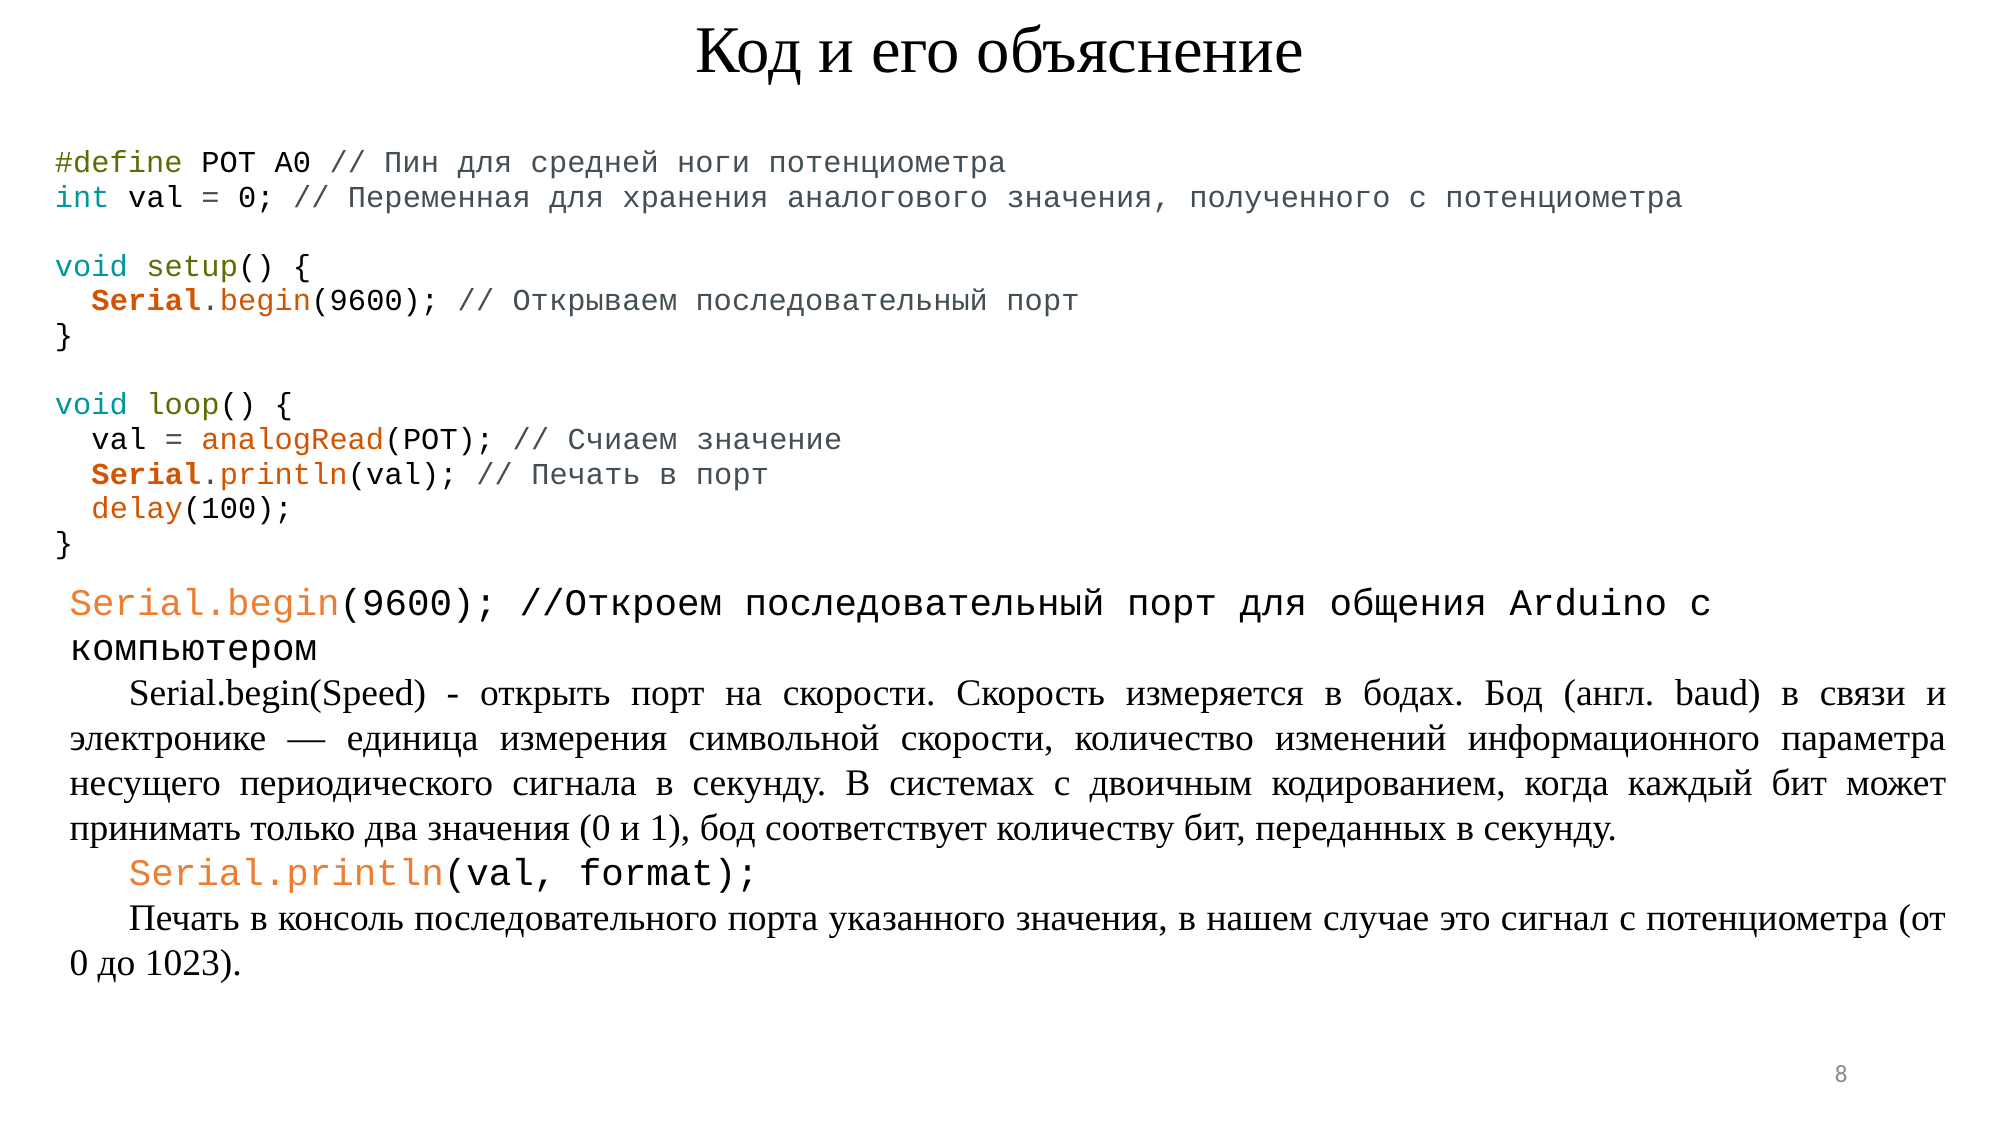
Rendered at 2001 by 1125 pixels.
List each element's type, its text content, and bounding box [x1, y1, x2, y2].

title Код и его объяснение [137, 0, 1863, 101]
slide_number 8 [1412, 1042, 1863, 1103]
text_box Serial.begin(9600); //Откроем последовательный порт для общения Arduino с компьютером Serial.begin(Speed) - открыть порт на скорости. Скорость измеряется в бодах. Бод (англ. baud) в связи и электронике — единица измерения символьной скорости, количество изменений информационного параметра несущего периодического сигнала в секунду. В системах с двоичным кодированием, когда каждый бит может принимать только два значения (0 и 1), бод соответствует количеству бит, переданных в секунду. Serial.println(val, format); Печать в консоль последовательного порта указанного значения, в нашем случае это сигнал с потенциометра (от 0 до 1023). [54, 570, 1963, 991]
picture [54, 147, 2000, 563]
